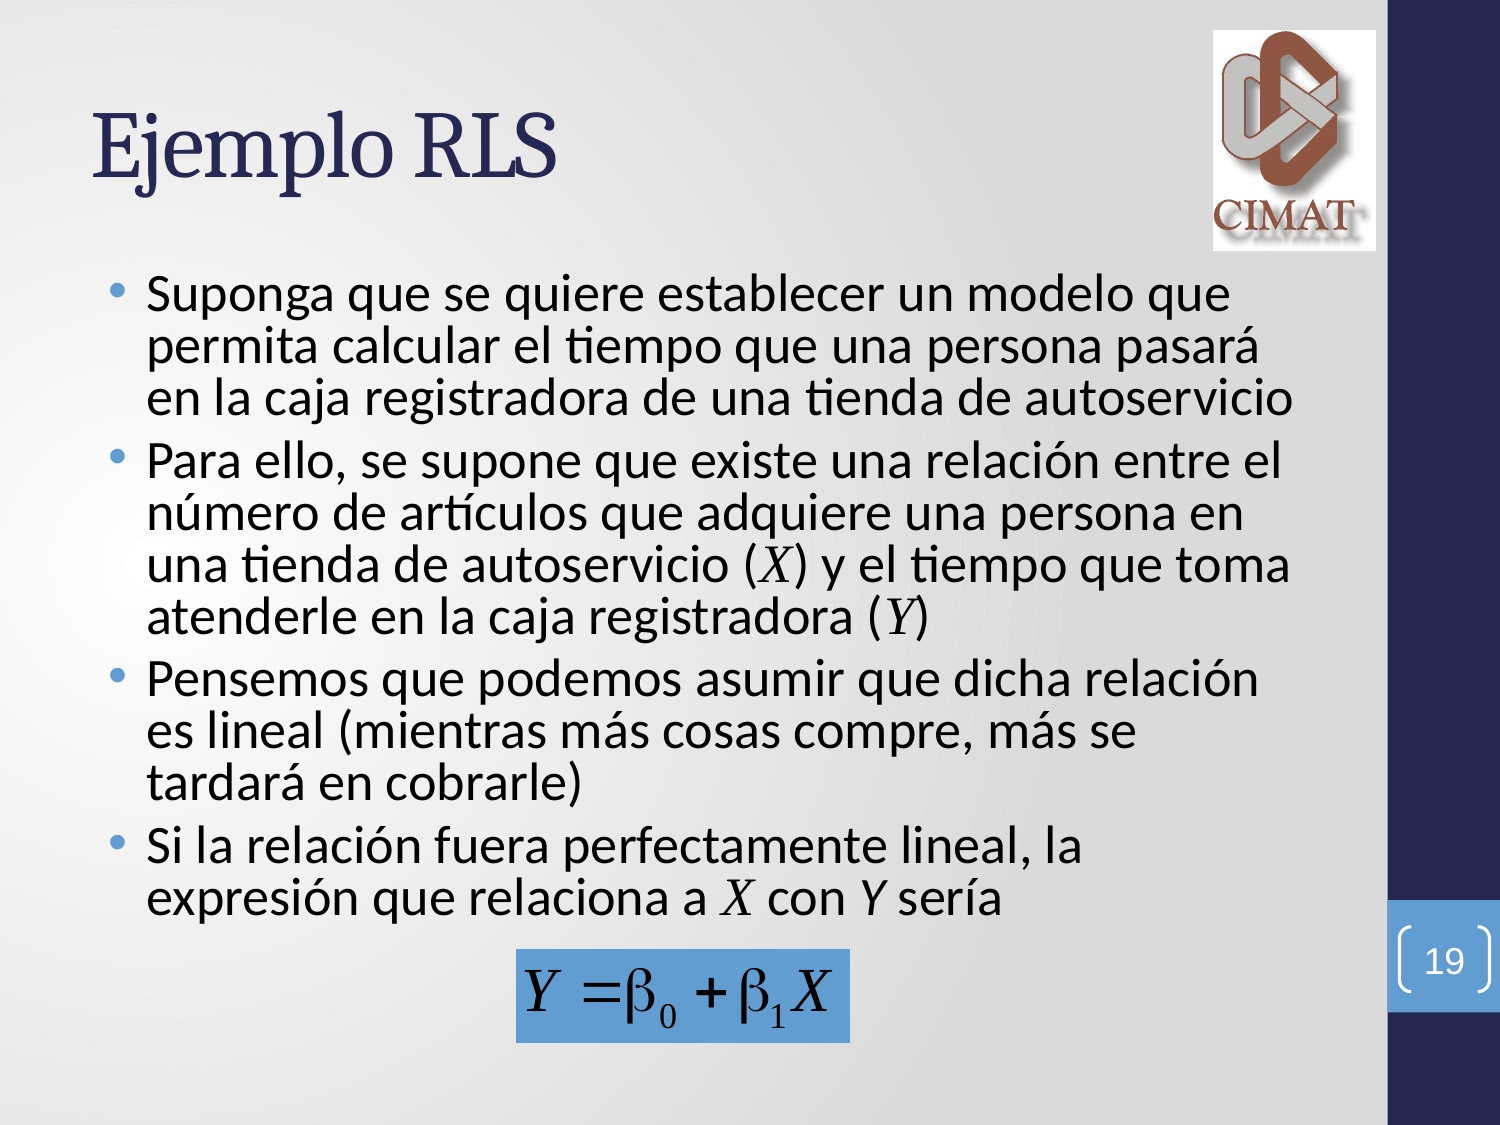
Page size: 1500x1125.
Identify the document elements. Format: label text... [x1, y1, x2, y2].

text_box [515, 948, 851, 1044]
title Ejemplo RLS [75, 45, 1325, 233]
picture [1213, 30, 1376, 251]
list Suponga que se quiere establecer un modelo que permita calcular el tiempo que una persona pasará en la caja registradora de una tienda de autoservicio Para ello, se supone que existe una relación entre el número de artículos que adquiere una persona en una tienda de autoservicio (X) y el tiempo que toma atenderle en la caja registradora (Y) Pensemos que podemos asumir que dicha relación es lineal (mientras más cosas compre, más se tardará en cobrarle) Si la relación fuera perfectamente lineal, la expresión que relaciona a X con Y sería [75, 262, 1325, 1050]
slide_number 19 [1397, 925, 1492, 994]
